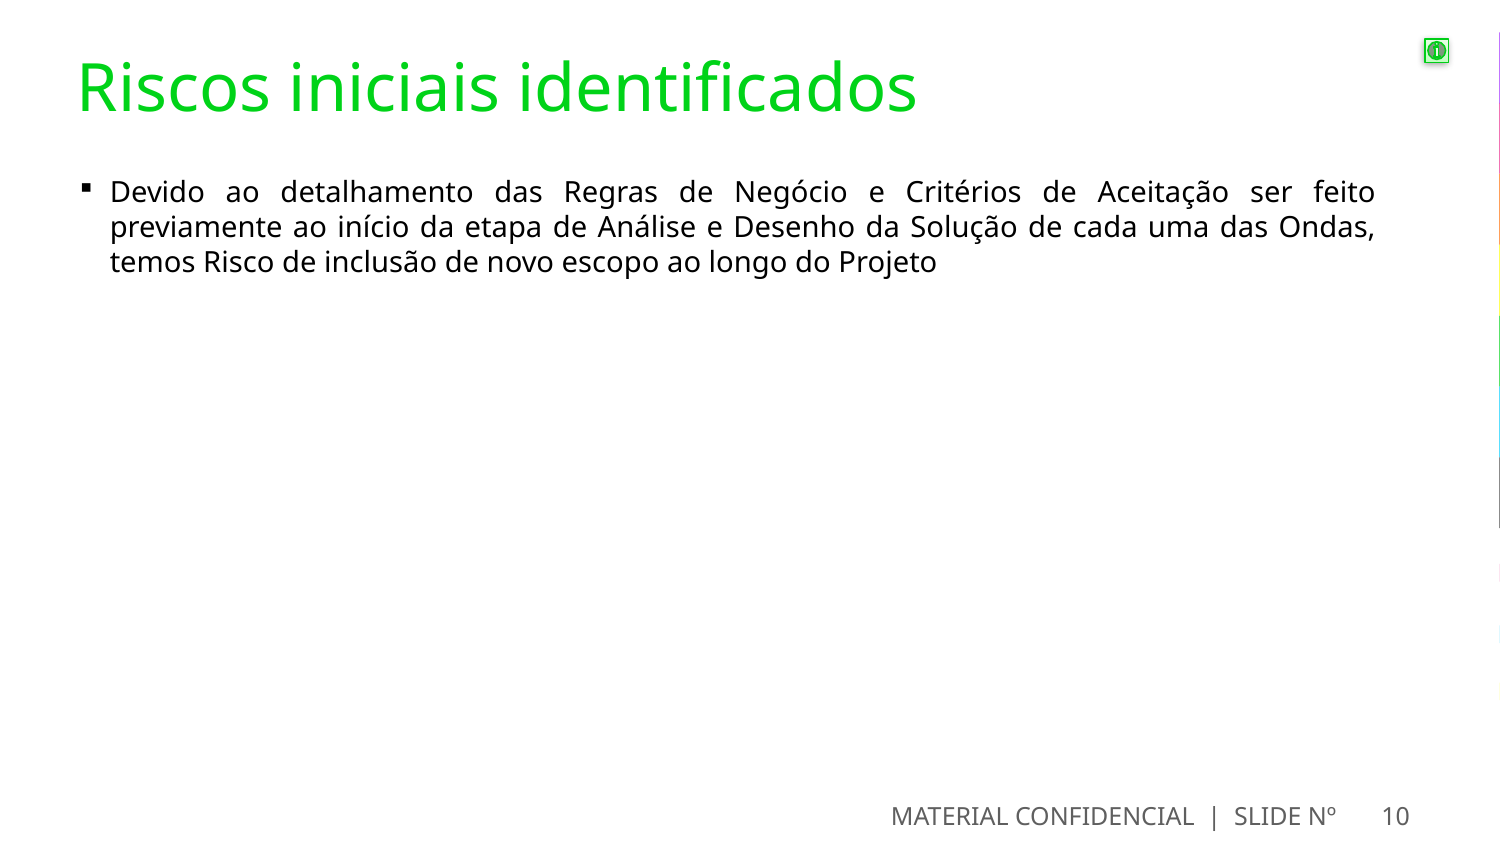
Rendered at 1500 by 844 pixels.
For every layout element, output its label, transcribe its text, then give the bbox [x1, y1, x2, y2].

footer MATERIAL CONFIDENCIAL | SLIDE Nº [75, 799, 1352, 836]
title Riscos iniciais identificados [76, 45, 1424, 162]
slide_number 10 [1352, 799, 1425, 836]
text_box [1424, 38, 1449, 63]
text_box Devido ao detalhamento das Regras de Negócio e Critérios de Aceitação ser feito previamente ao início da etapa de Análise e Desenho da Solução de cada uma das Ondas, temos Risco de inclusão de novo escopo ao longo do Projeto [79, 173, 1377, 239]
